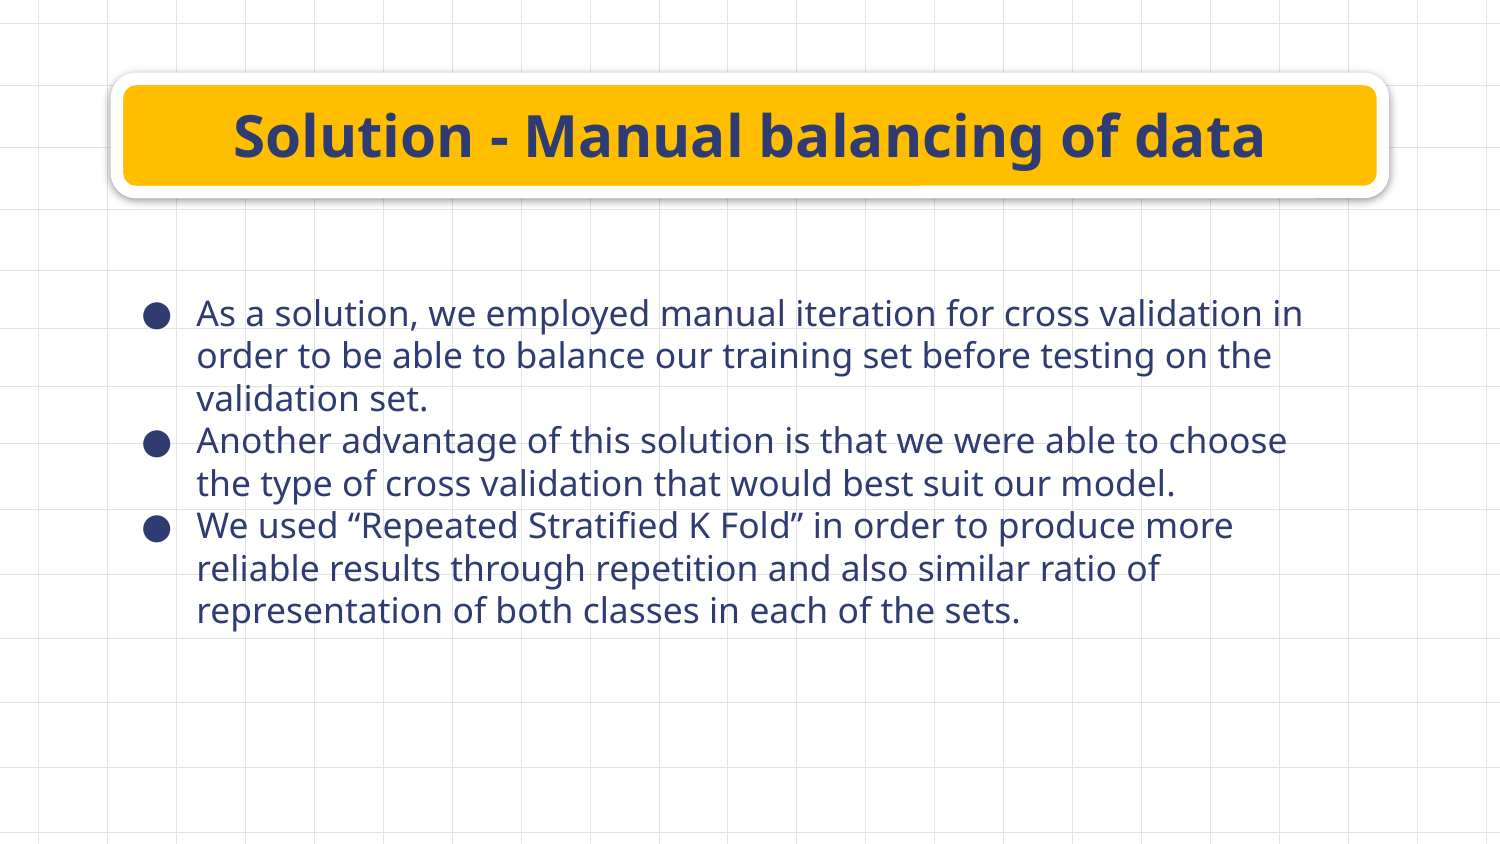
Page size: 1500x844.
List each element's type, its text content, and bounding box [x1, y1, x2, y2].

list As a solution, we employed manual iteration for cross validation in order to be able to balance our training set before testing on the validation set. Another advantage of this solution is that we were able to choose the type of cross validation that would best suit our model. We used “Repeated Stratified K Fold” in order to produce more reliable results through repetition and also similar ratio of representation of both classes in each of the sets. [106, 197, 1356, 657]
title Solution - Manual balancing of data [116, 88, 1383, 181]
